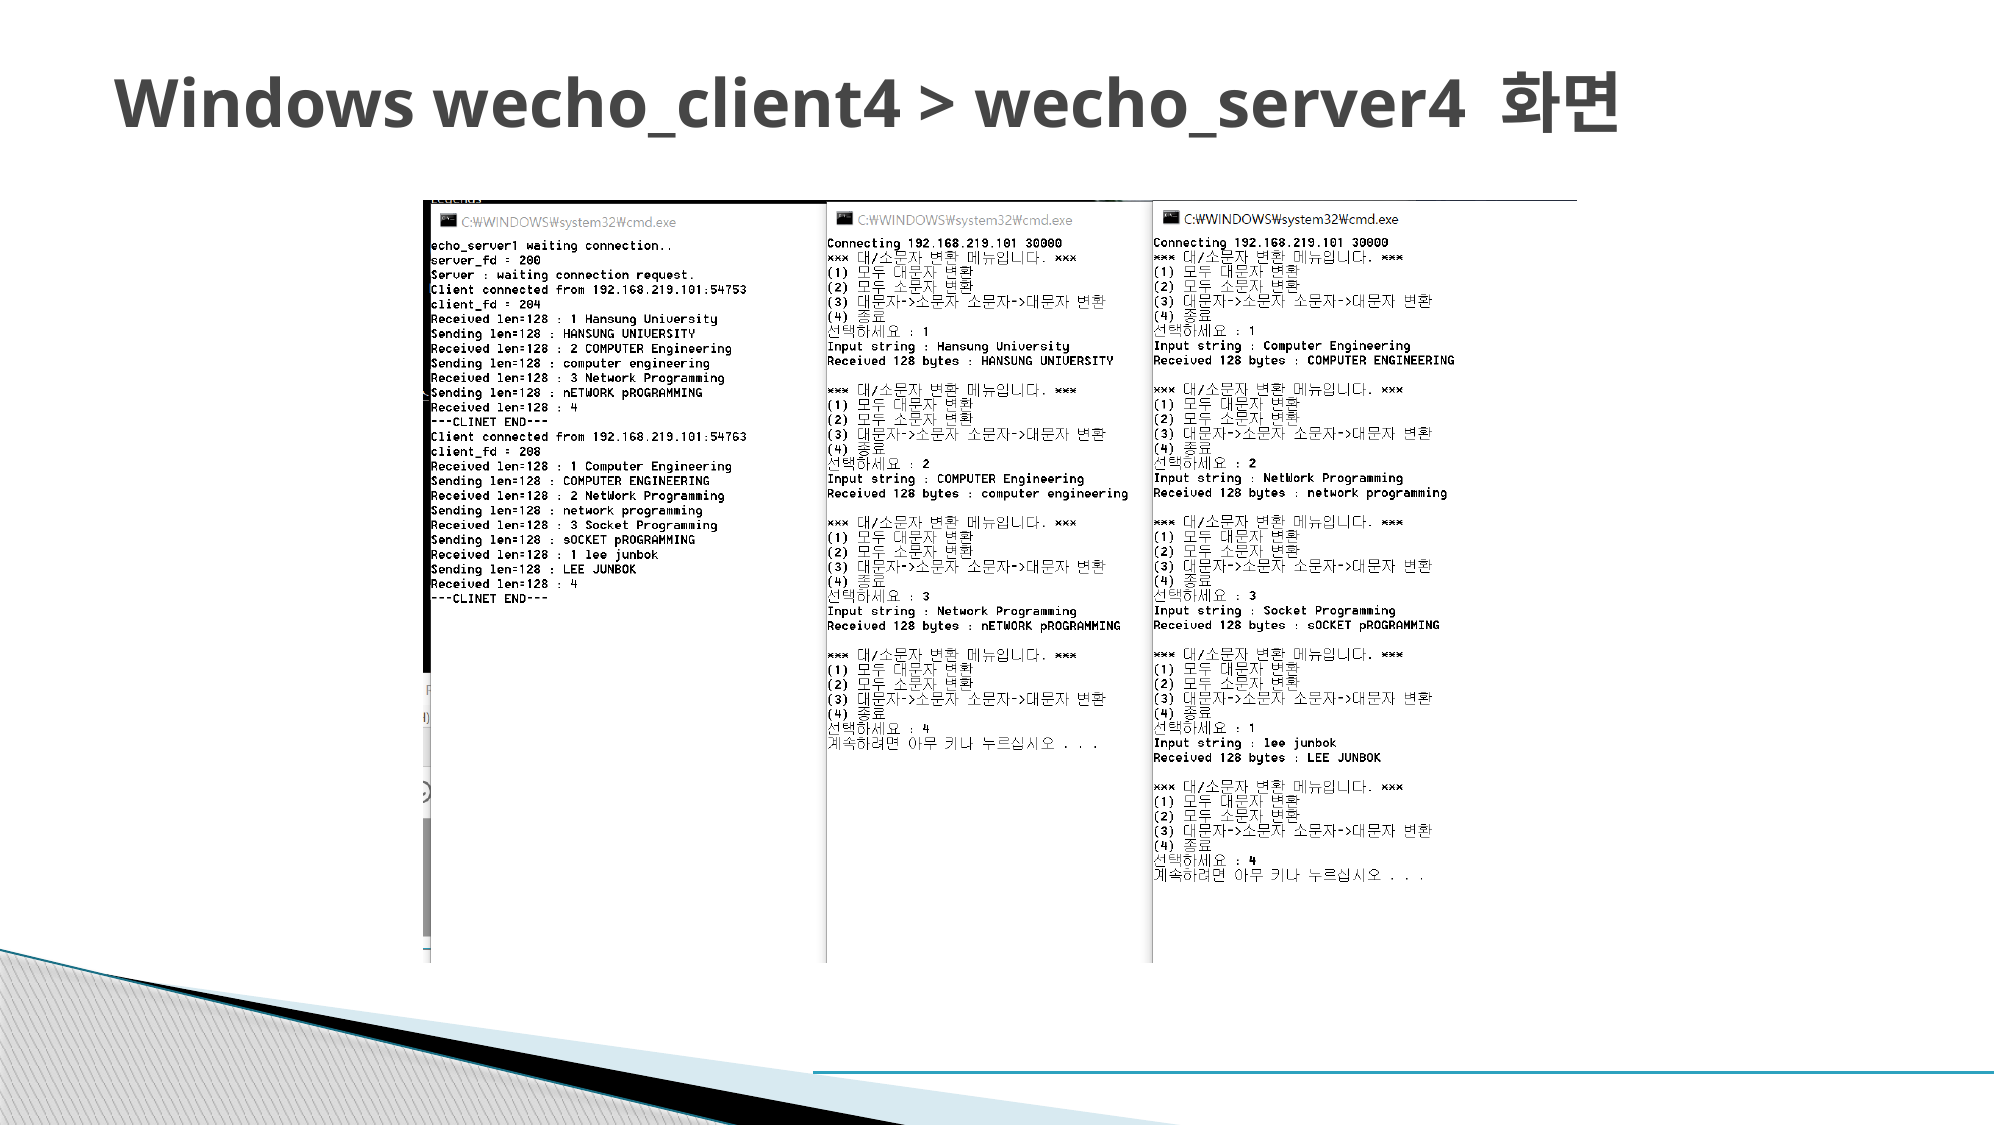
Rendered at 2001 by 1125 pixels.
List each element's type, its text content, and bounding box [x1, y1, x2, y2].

picture [423, 200, 1577, 963]
title Windows wecho_client4 > wecho_server4 화면 [99, 45, 1900, 157]
